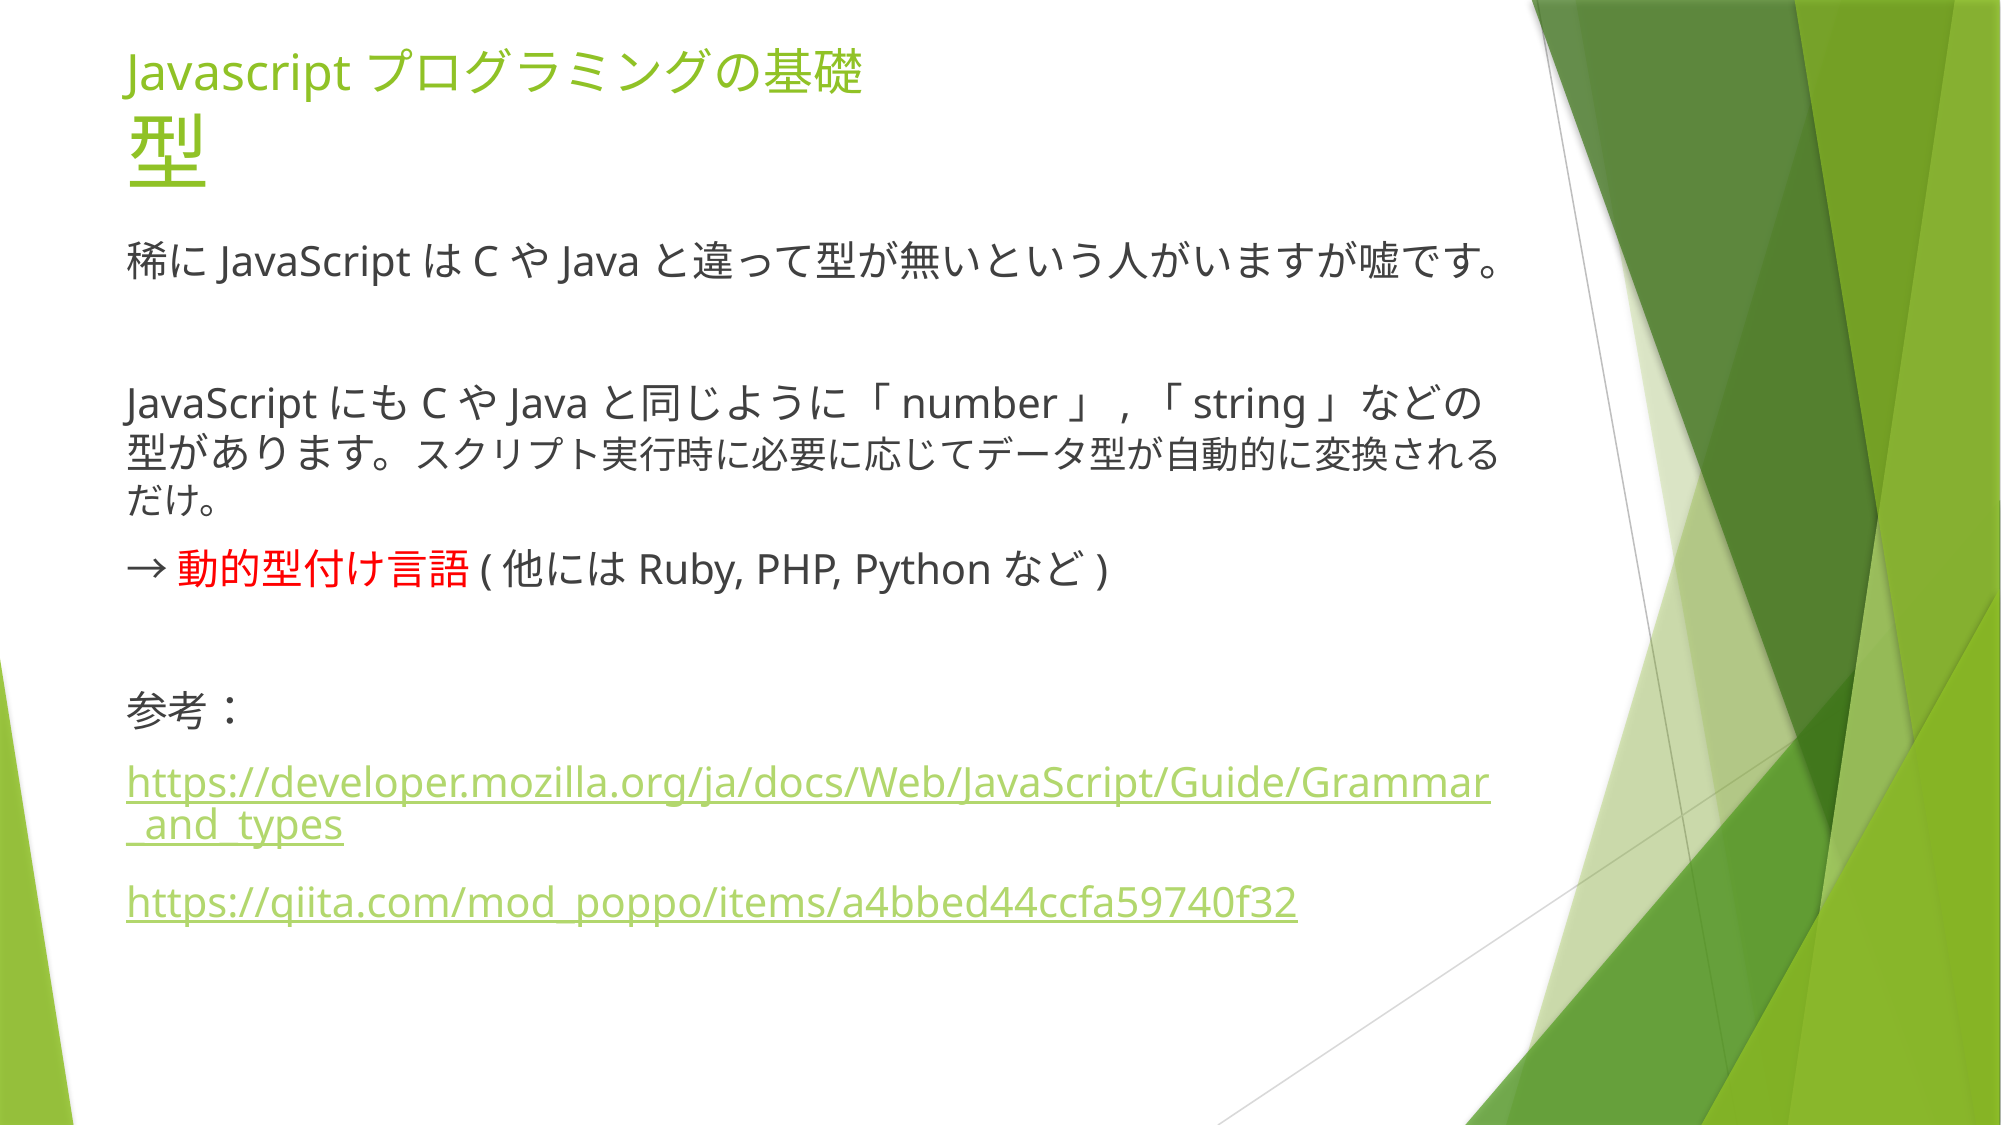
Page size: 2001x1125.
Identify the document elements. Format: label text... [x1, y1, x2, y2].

title Javascriptプログラミングの基礎 型 [111, 32, 1522, 215]
list 稀にJavaScriptはCやJavaと違って型が無いという人がいますが嘘です。 JavaScriptにもCやJavaと同じように「number」,「string」などの型があります。スクリプト実行時に必要に応じてデータ型が自動的に変換されるだけ。 →動的型付け言語(他にはRuby, PHP, Pythonなど) 参考： https://developer.mozilla.org/ja/docs/Web/JavaScript/Guide/Grammar_and_types https://qiita.com/mod_poppo/items/a4bbed44ccfa59740f32 [111, 227, 1522, 1059]
